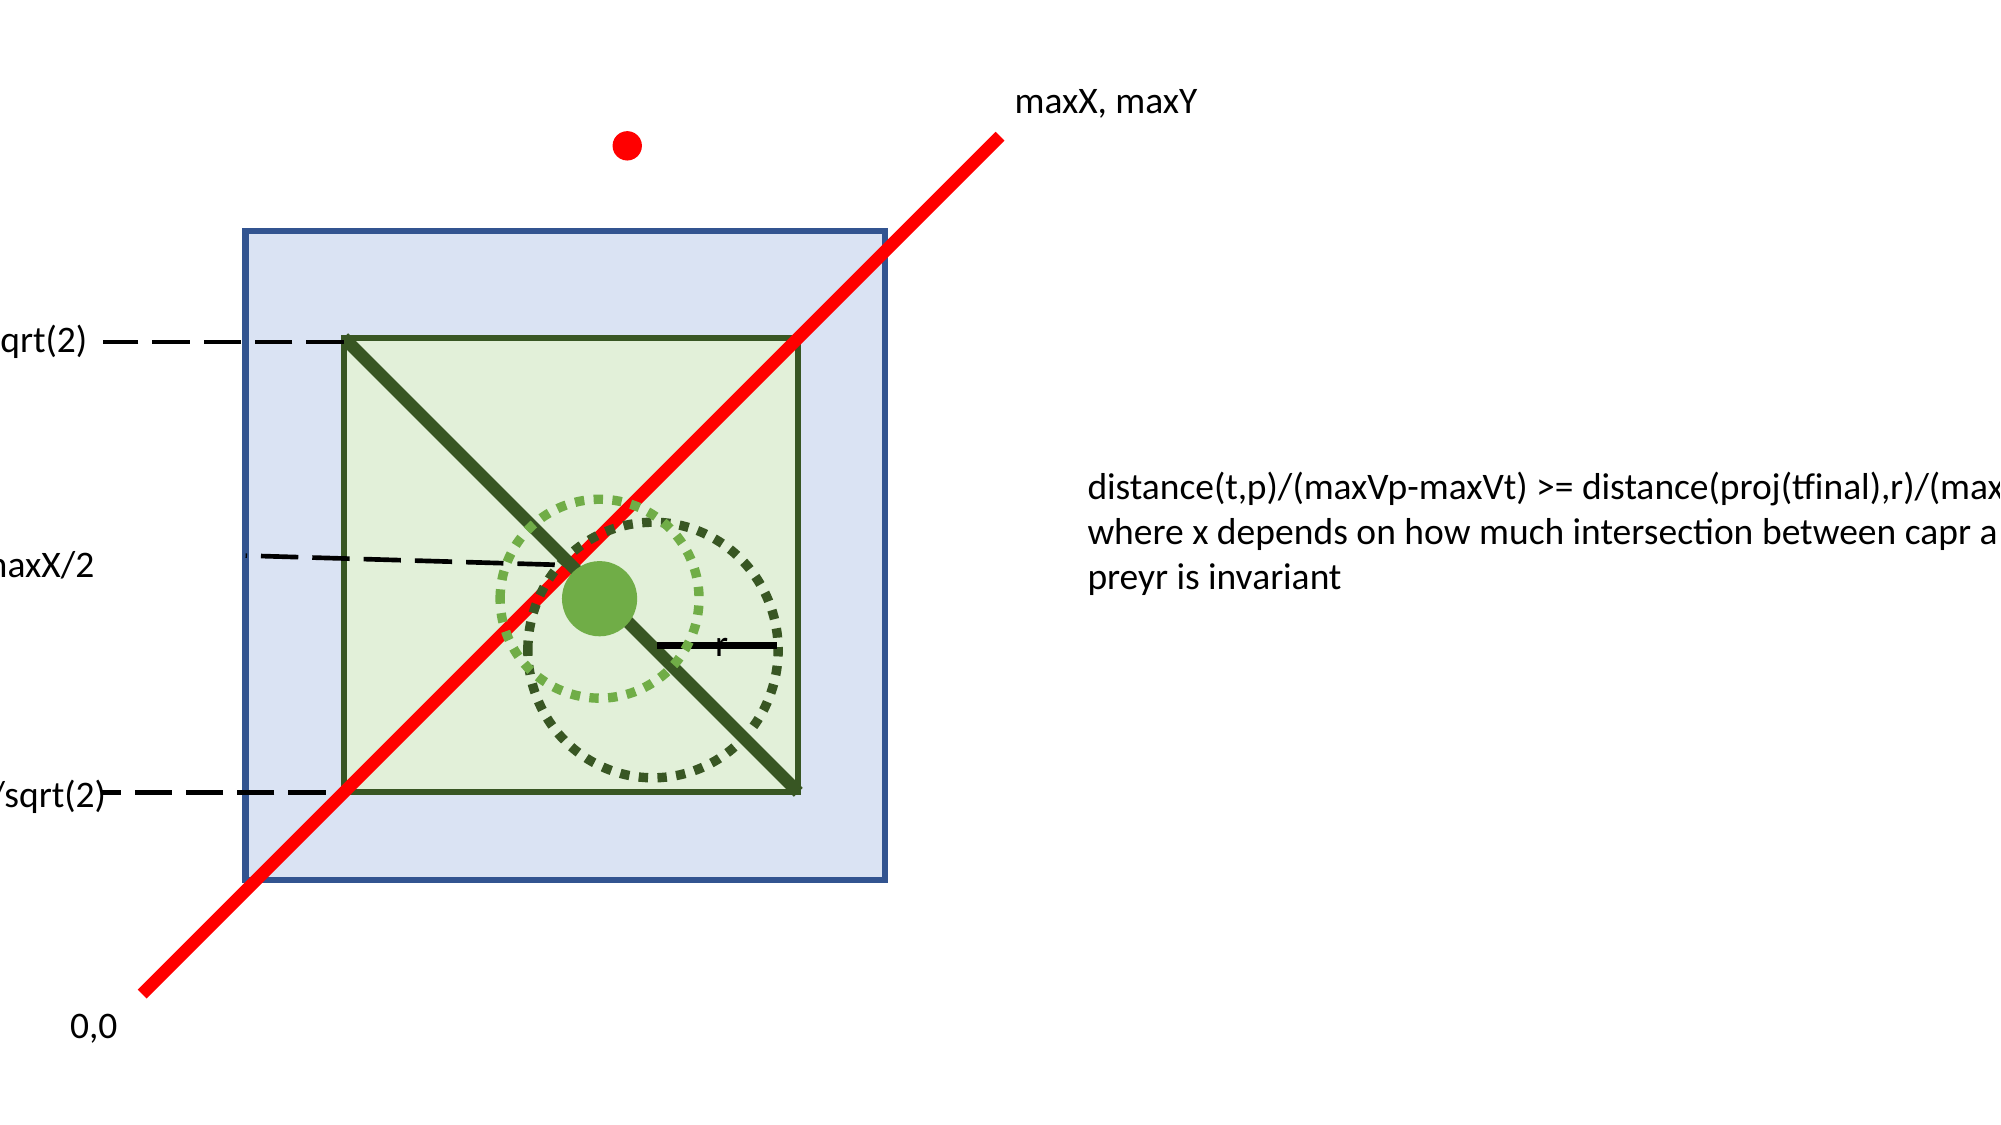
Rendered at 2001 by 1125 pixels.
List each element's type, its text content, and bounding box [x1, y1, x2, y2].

text_box maxX/2 [0, 532, 142, 592]
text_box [527, 522, 779, 778]
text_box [343, 337, 799, 793]
text_box 0,0 [55, 994, 229, 1054]
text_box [500, 499, 700, 699]
text_box r/sqrt(2) [0, 762, 142, 822]
text_box maxX-r/sqrt(2) [0, 307, 132, 368]
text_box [245, 555, 500, 565]
text_box distance(t,p)/(maxVp-maxVt) >= distance(proj(tfinal),r)/(maxVr-x) where x depends on how much intersection between capr and preyr is invariant [1072, 454, 2000, 605]
text_box maxX, maxY [999, 69, 1281, 129]
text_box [142, 136, 1000, 995]
text_box [616, 131, 639, 136]
